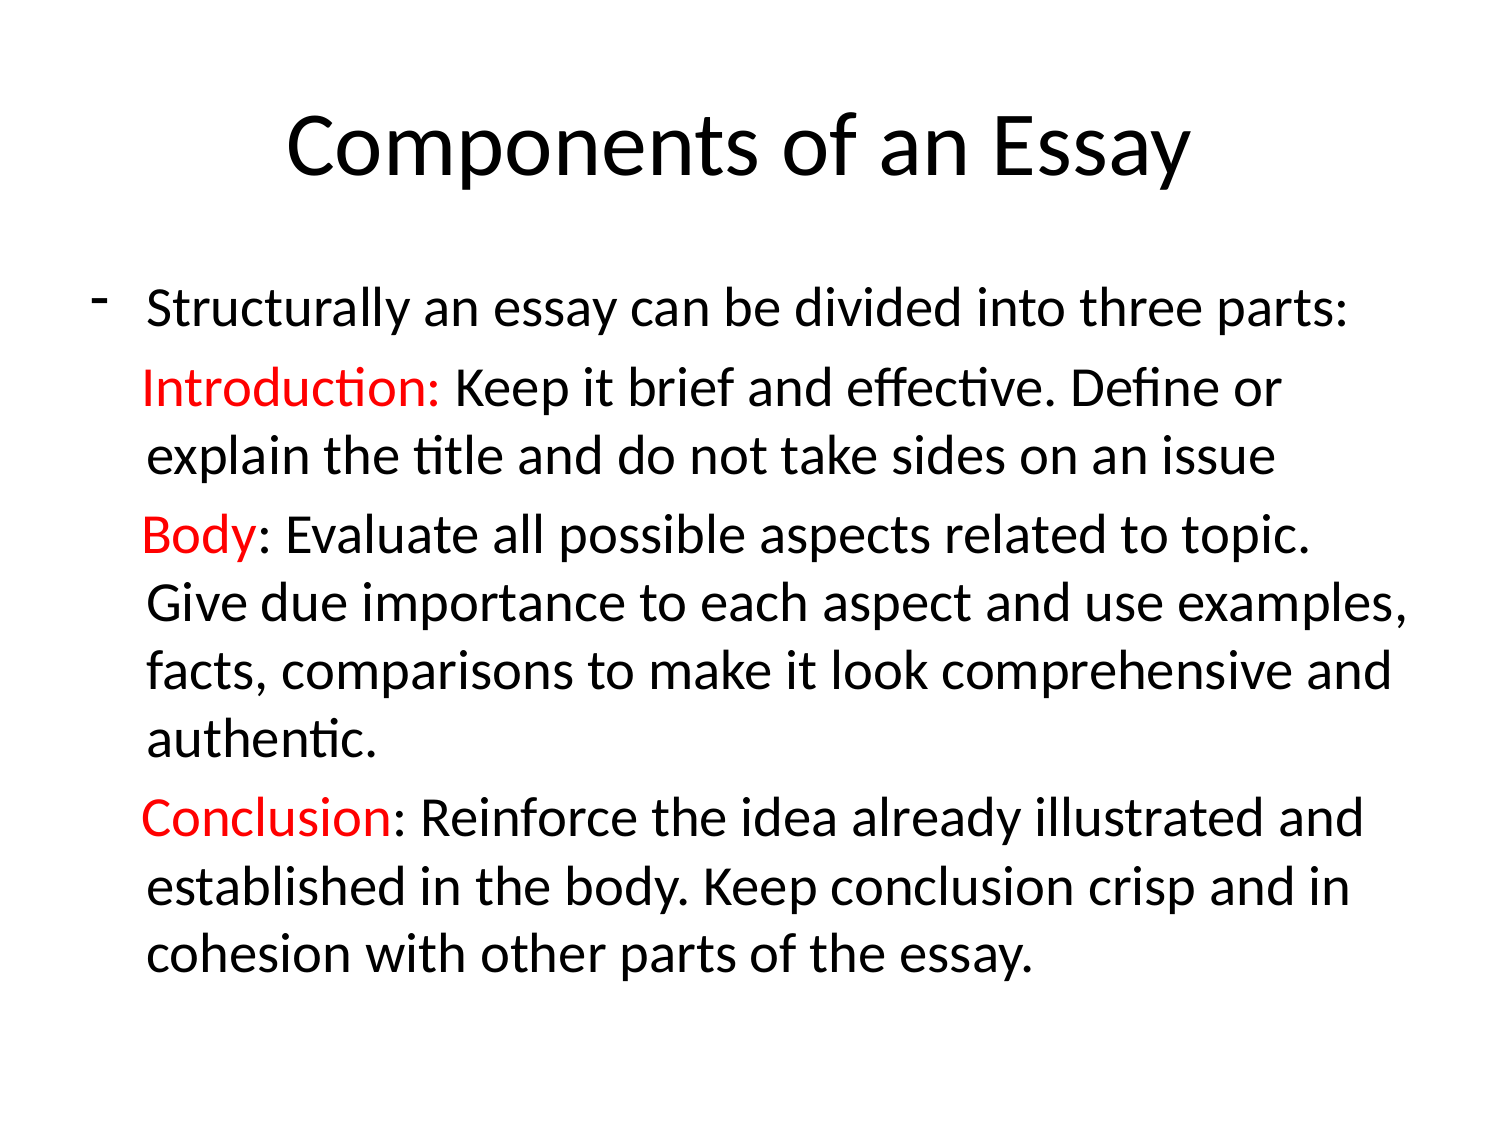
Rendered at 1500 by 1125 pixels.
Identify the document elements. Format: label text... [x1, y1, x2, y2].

list Structurally an essay can be divided into three parts: Introduction: Keep it brief and effective. Define or explain the title and do not take sides on an issue Body: Evaluate all possible aspects related to topic. Give due importance to each aspect and use examples, facts, comparisons to make it look comprehensive and authentic. Conclusion: Reinforce the idea already illustrated and established in the body. Keep conclusion crisp and in cohesion with other parts of the essay. [75, 262, 1425, 1005]
title Components of an Essay [75, 45, 1425, 233]
